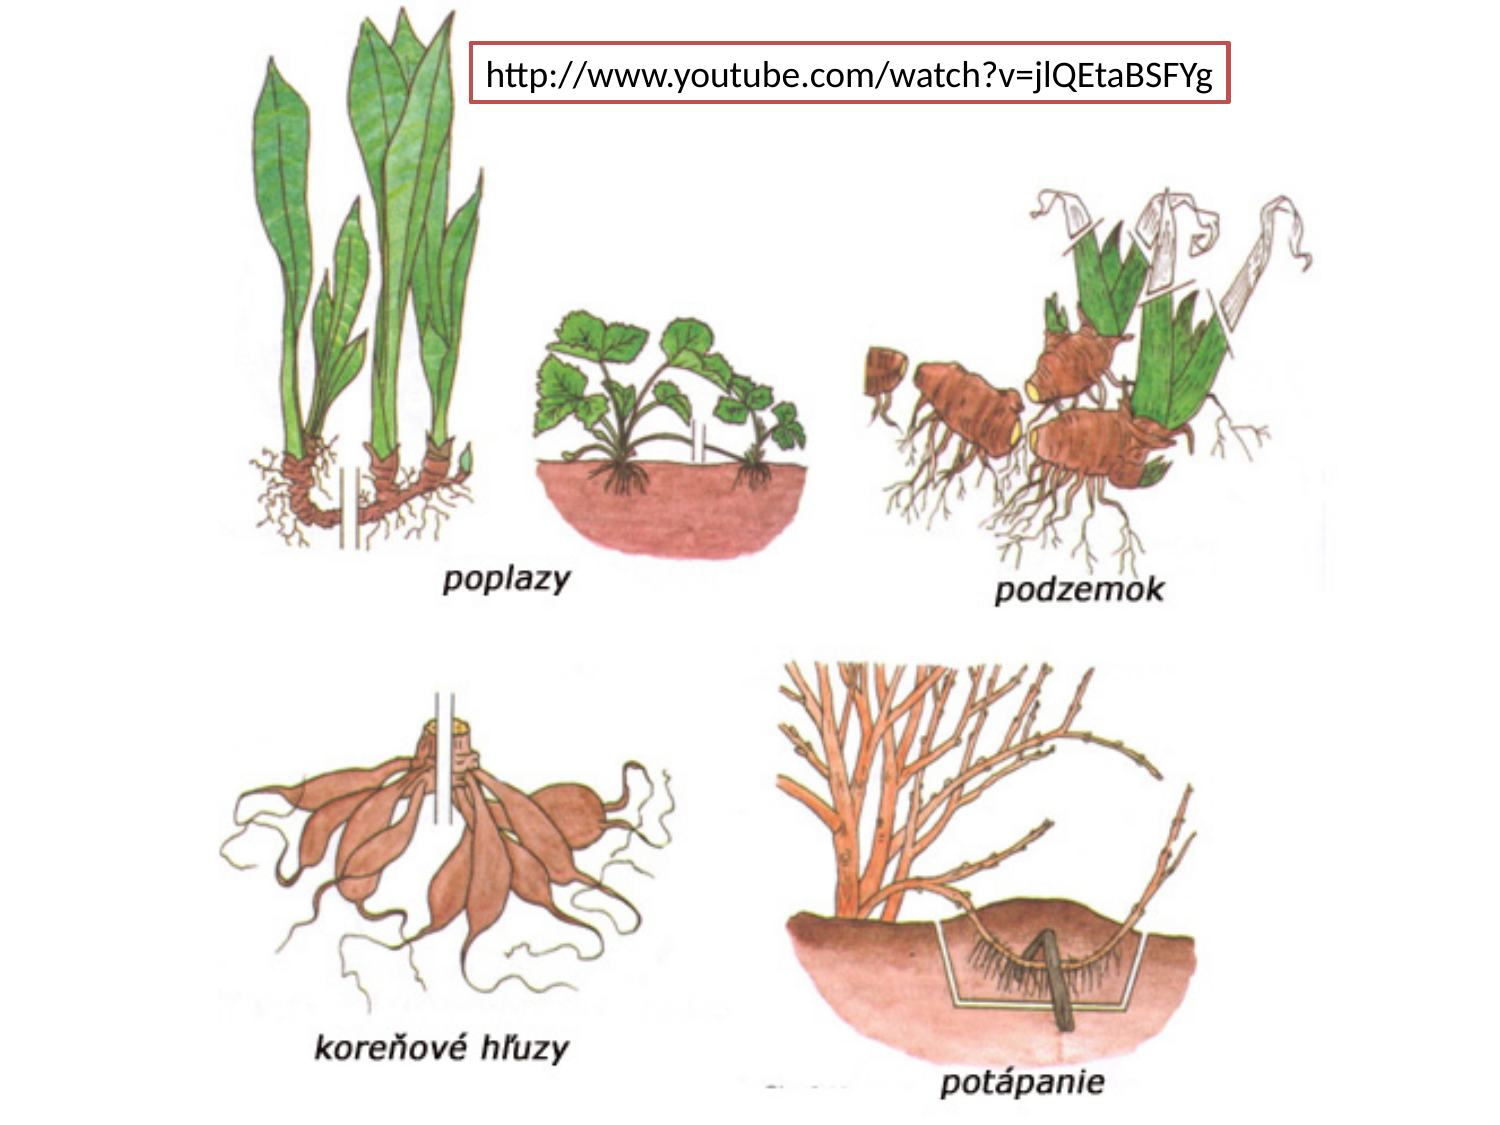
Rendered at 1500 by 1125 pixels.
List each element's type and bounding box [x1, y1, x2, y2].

list [218, 0, 1349, 1125]
